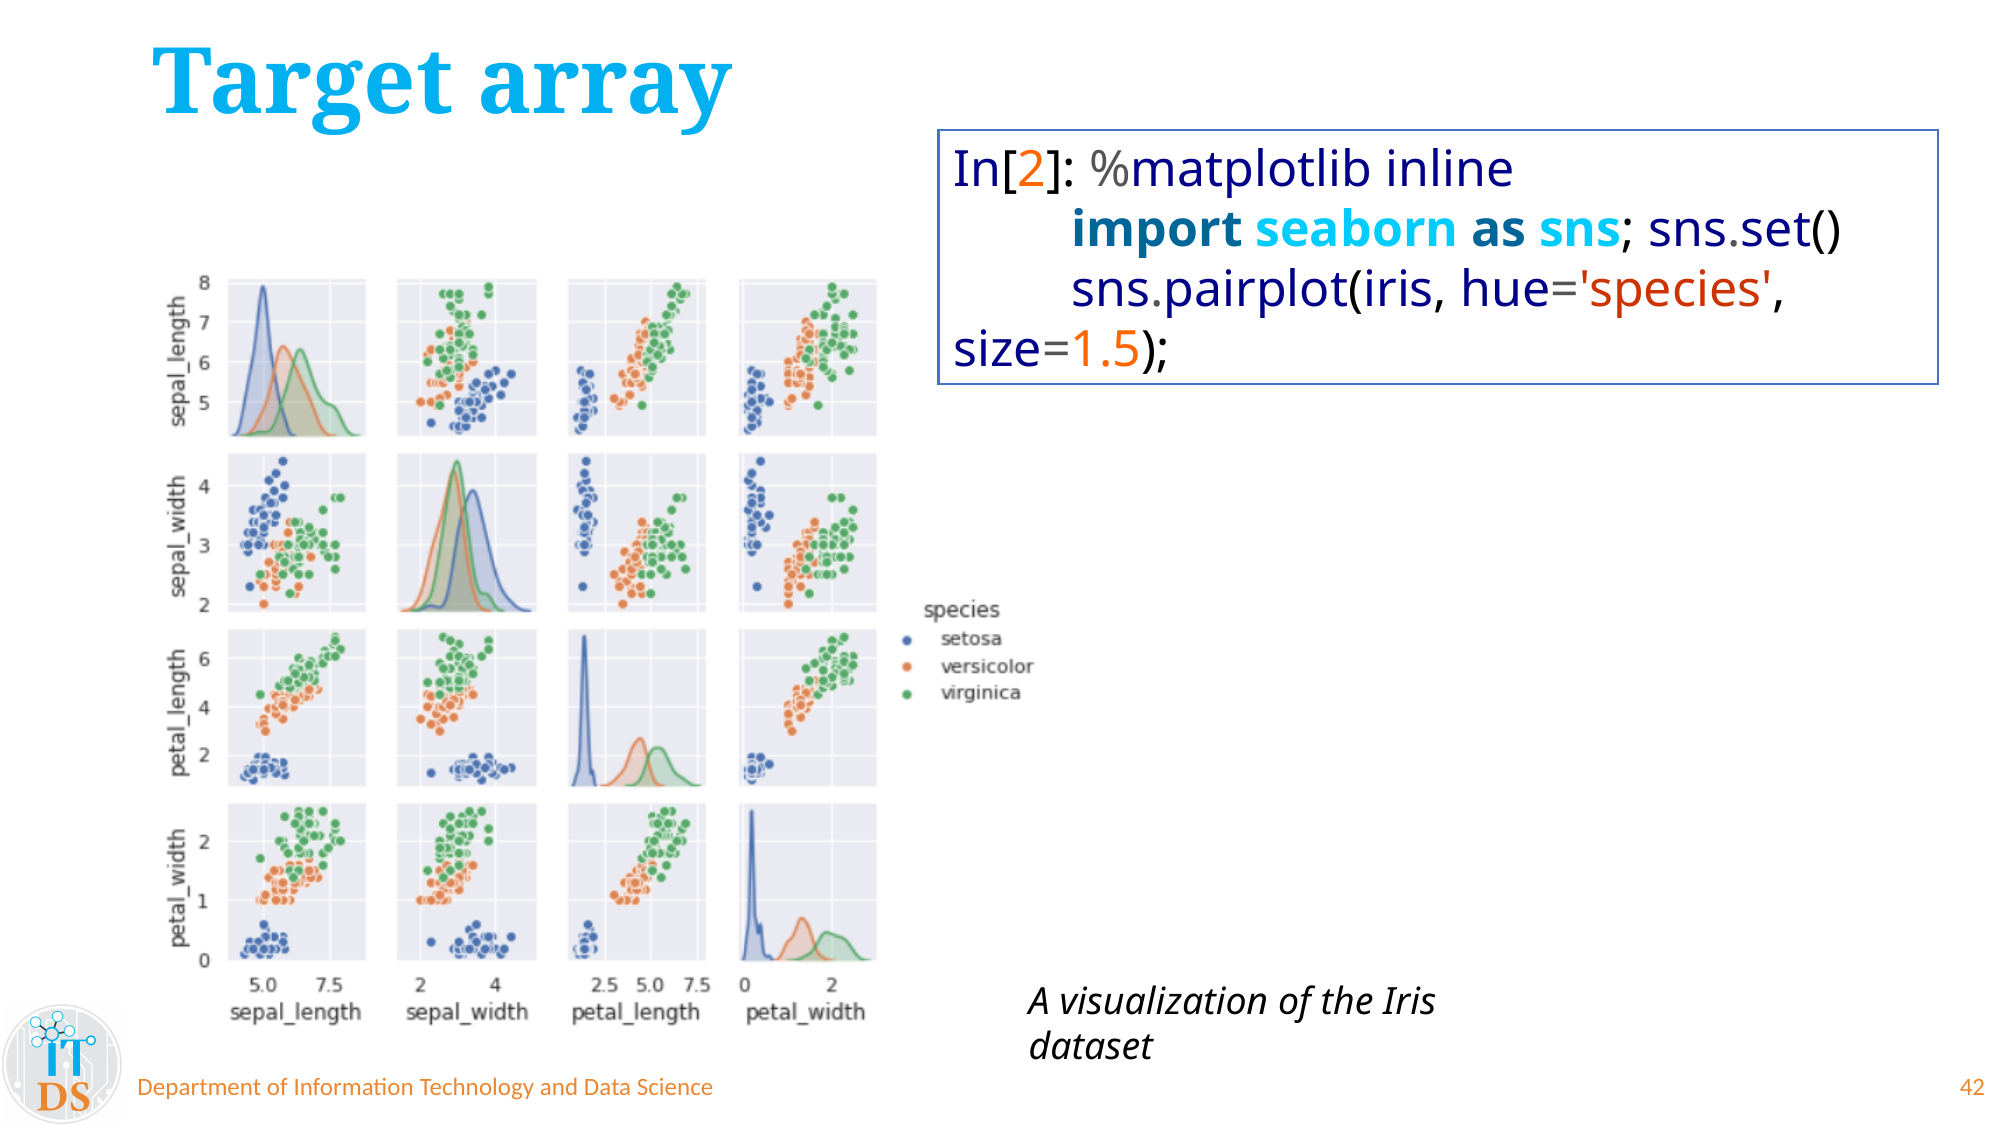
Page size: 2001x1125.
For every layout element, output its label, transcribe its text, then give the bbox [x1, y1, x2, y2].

picture [154, 272, 1044, 1033]
title Target array [137, 3, 1863, 165]
footer Department of Information Technology and Data Science [122, 1063, 798, 1124]
text_box In[2]: %matplotlib inline import seaborn as sns; sns.set() sns.pairplot(iris, hue='species', size=1.5); [937, 129, 1939, 385]
slide_number 42 [1550, 1063, 2000, 1124]
picture [2, 1004, 123, 1125]
text_box A visualization of the Iris dataset [1013, 969, 1550, 1075]
